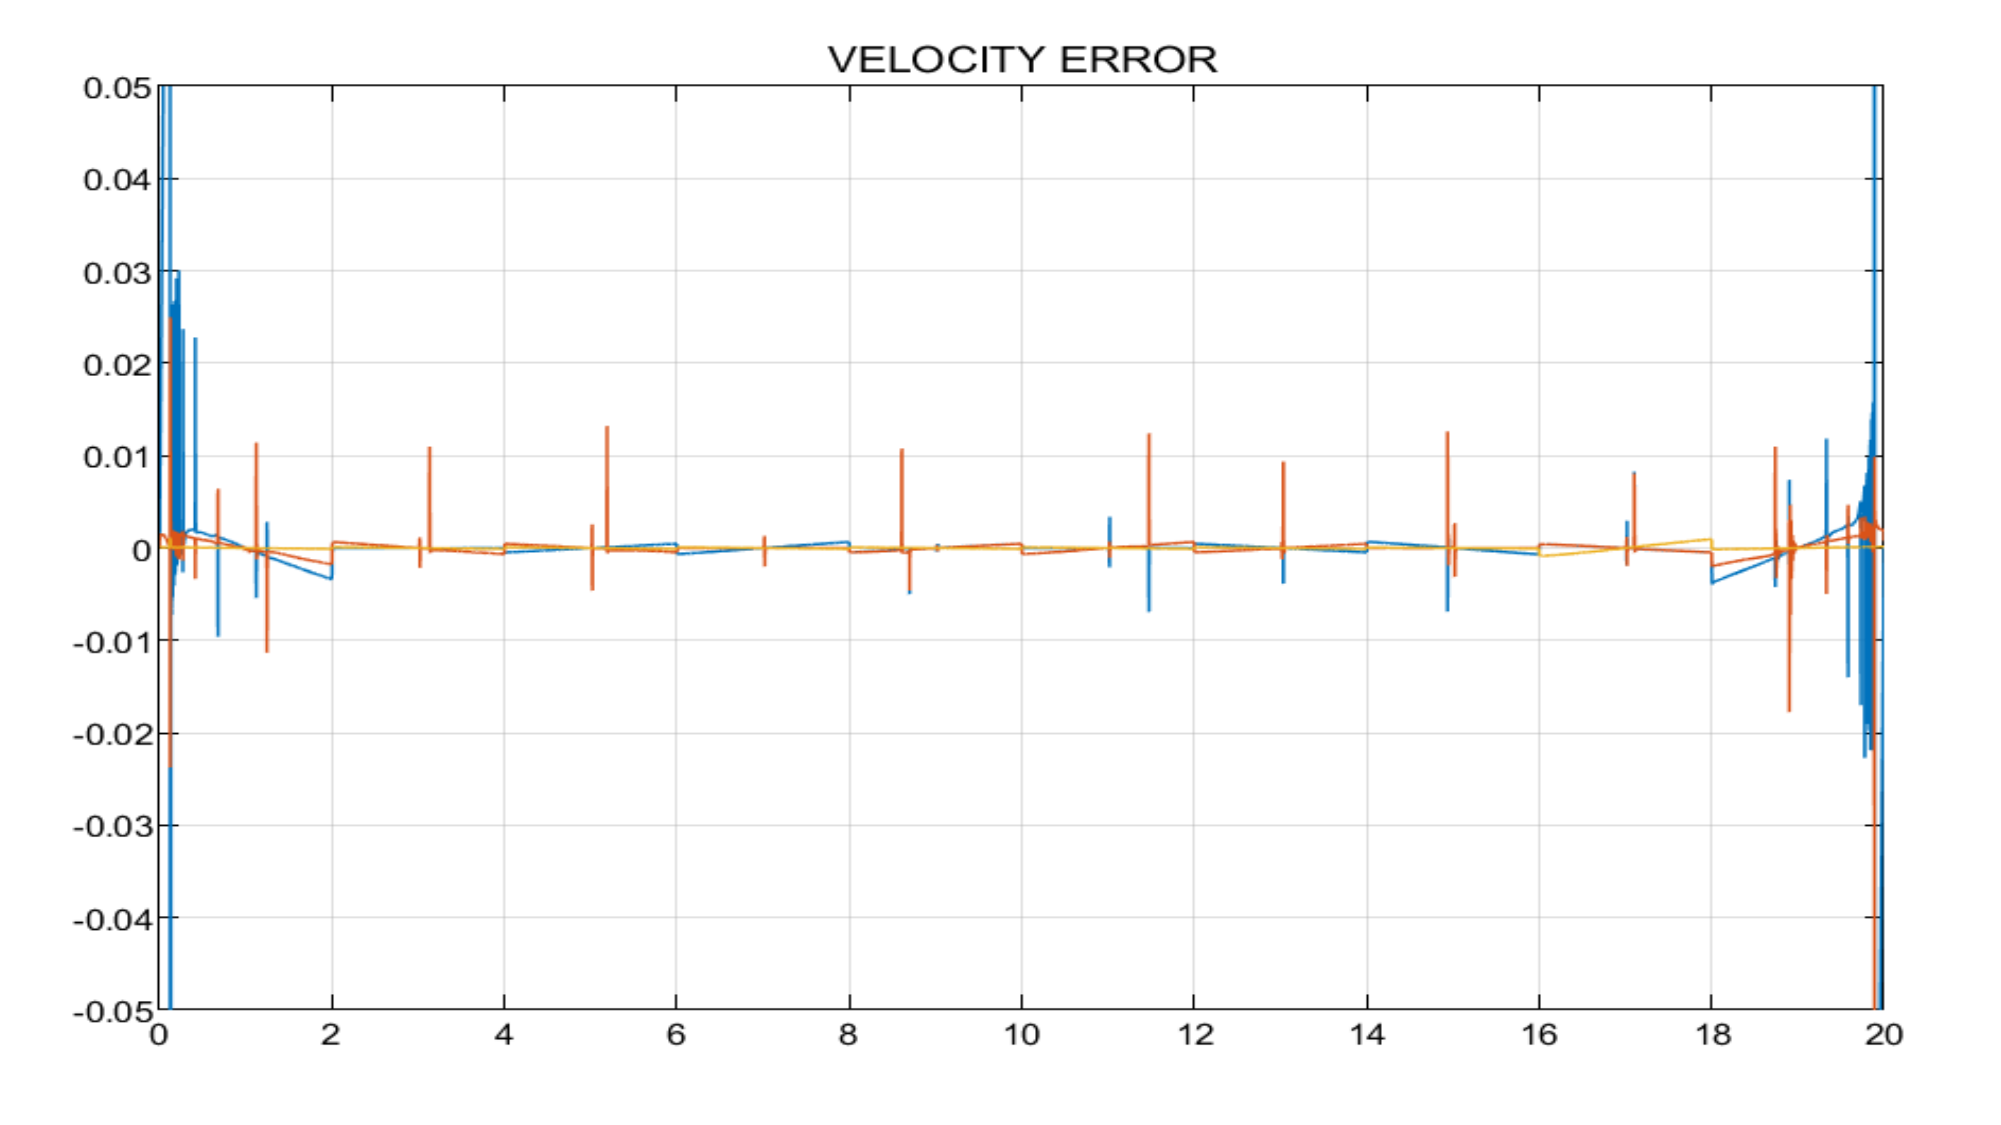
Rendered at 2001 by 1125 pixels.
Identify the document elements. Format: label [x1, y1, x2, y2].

picture [71, 30, 1928, 1105]
